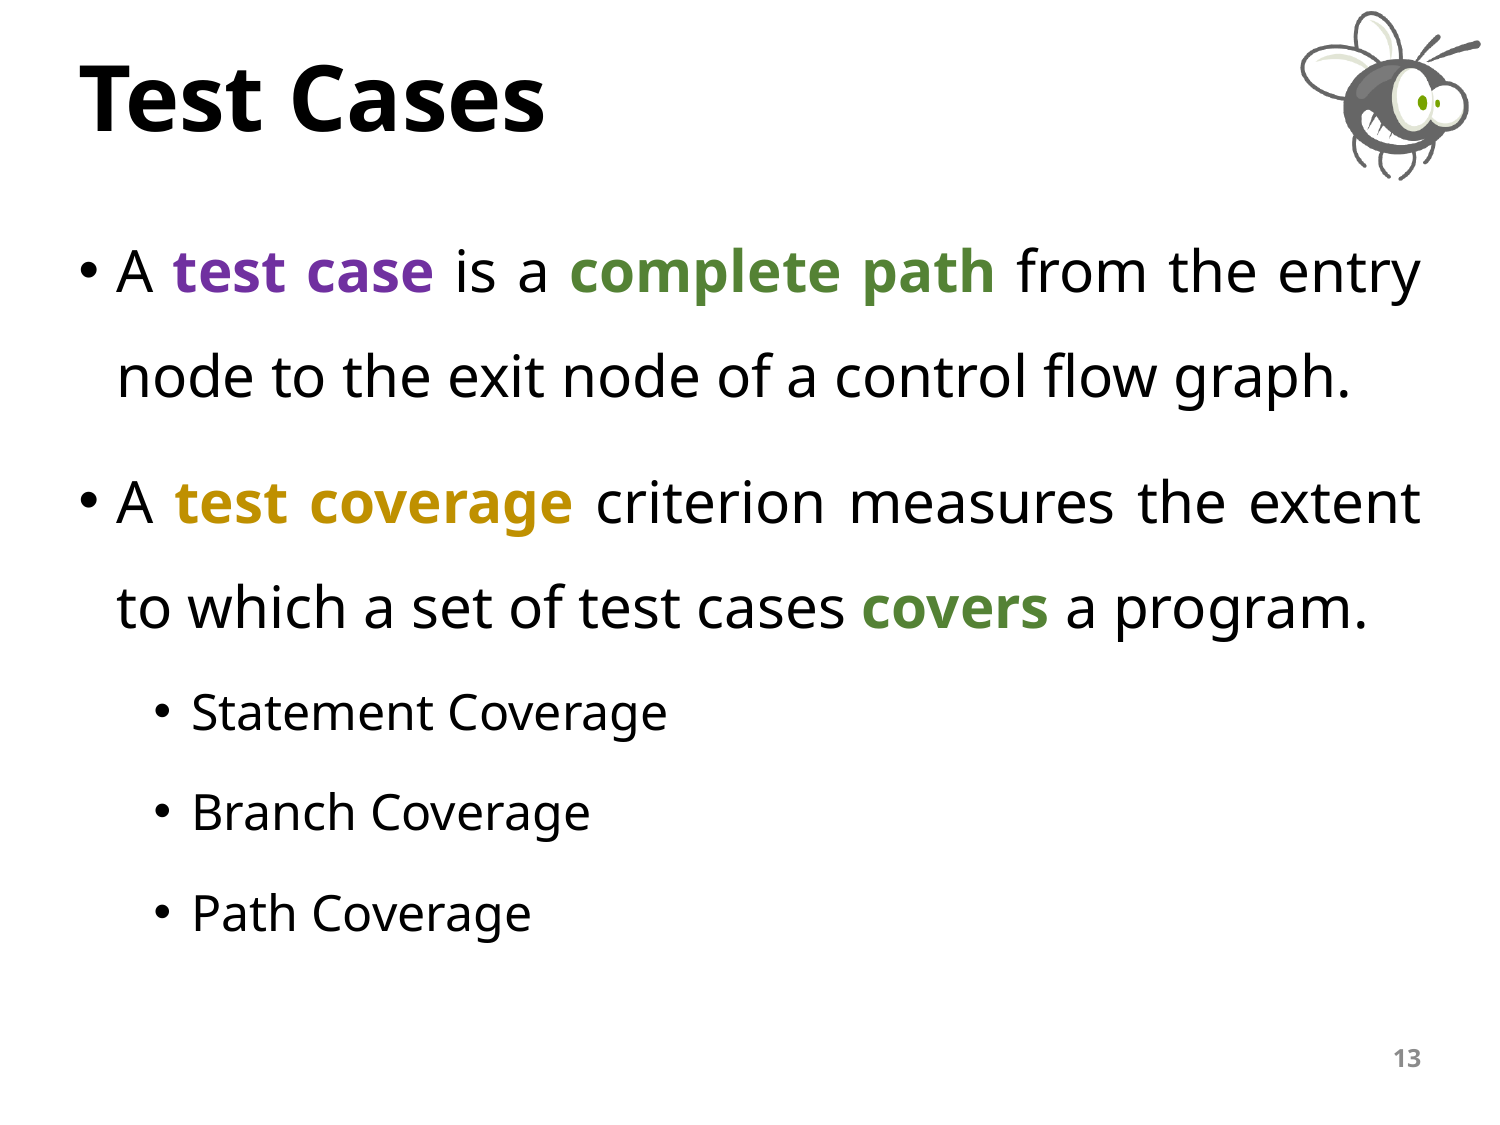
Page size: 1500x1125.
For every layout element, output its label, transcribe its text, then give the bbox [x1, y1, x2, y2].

slide_number 13 [1275, 1029, 1437, 1090]
title Test Cases [63, 43, 1437, 161]
picture [1291, 1, 1488, 187]
list A test case is a complete path from the entry node to the exit node of a control flow graph. A test coverage criterion measures the extent to which a set of test cases covers a program. Statement Coverage Branch Coverage Path Coverage [63, 191, 1437, 997]
